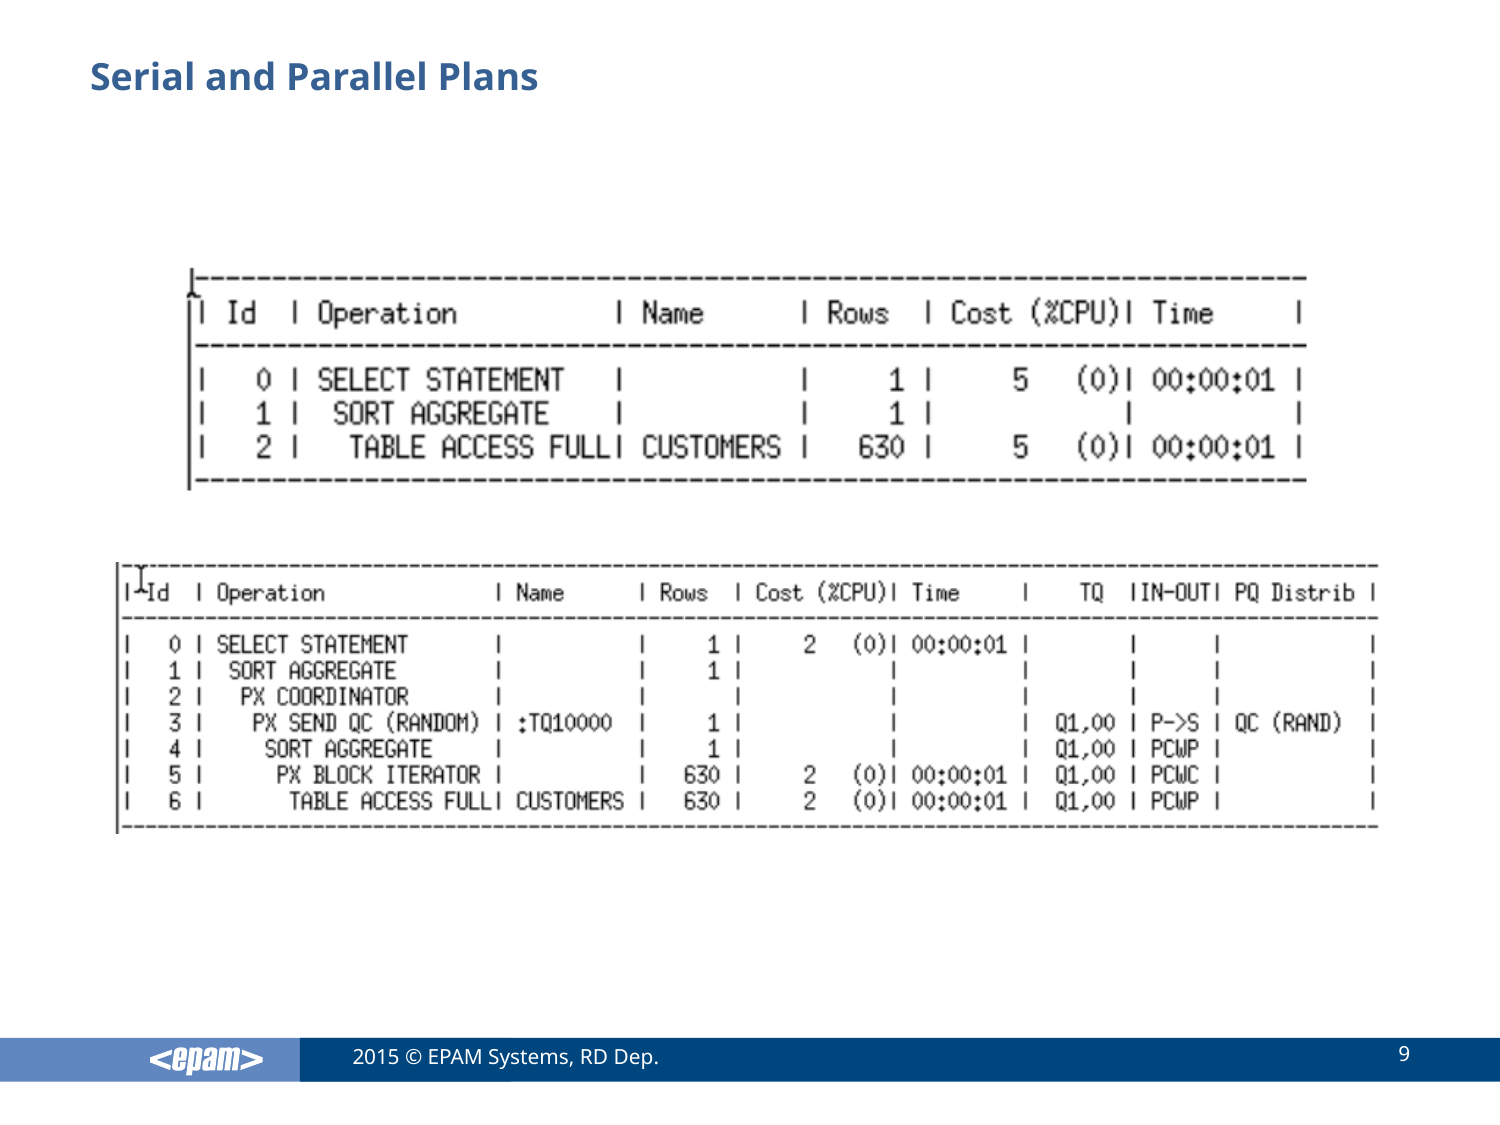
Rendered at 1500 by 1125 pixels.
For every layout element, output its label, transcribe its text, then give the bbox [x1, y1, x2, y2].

picture [112, 562, 1388, 834]
title Serial and Parallel Plans [75, 45, 1425, 163]
footer 2015 © EPAM Systems, RD Dep. [337, 1028, 738, 1088]
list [176, 262, 1324, 498]
slide_number 9 [1262, 1025, 1425, 1085]
